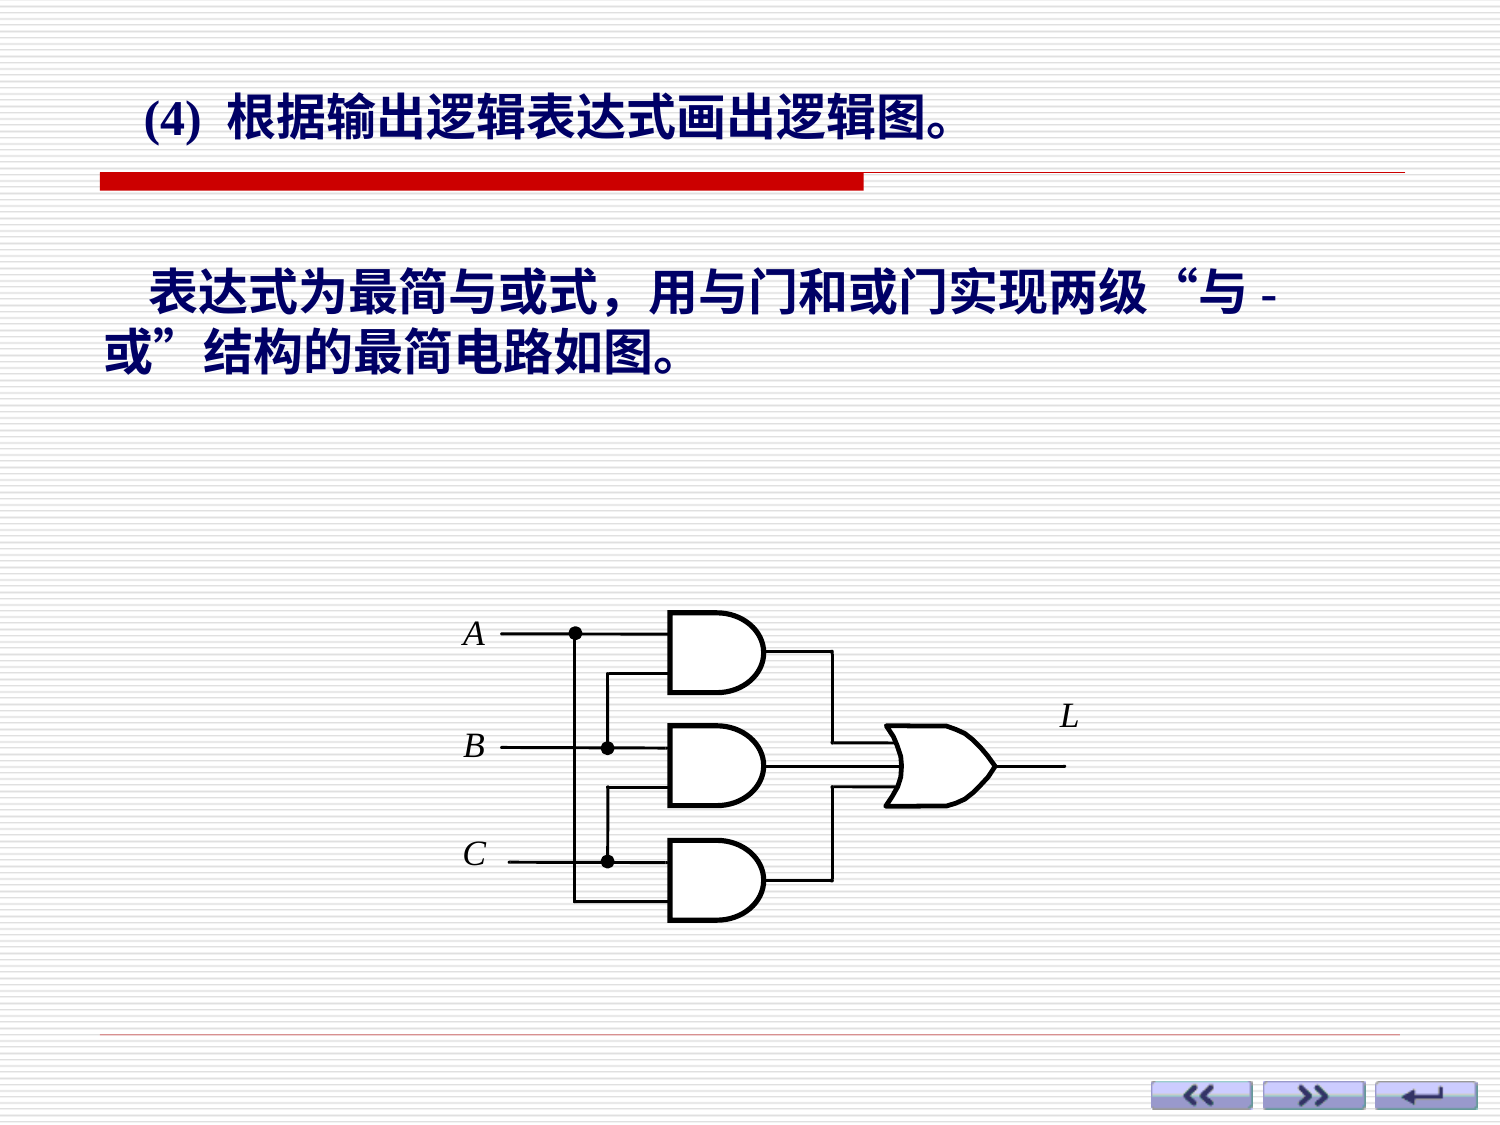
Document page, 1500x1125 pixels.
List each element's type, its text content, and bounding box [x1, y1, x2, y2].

text_box (4) 根据输出逻辑表达式画出逻辑图。 [83, 78, 947, 153]
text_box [454, 597, 1093, 925]
picture [0, 0, 1500, 1125]
text_box 表达式为最简与或式，用与门和或门实现两级“与-或”结构的最简电路如图。 [88, 252, 1365, 388]
